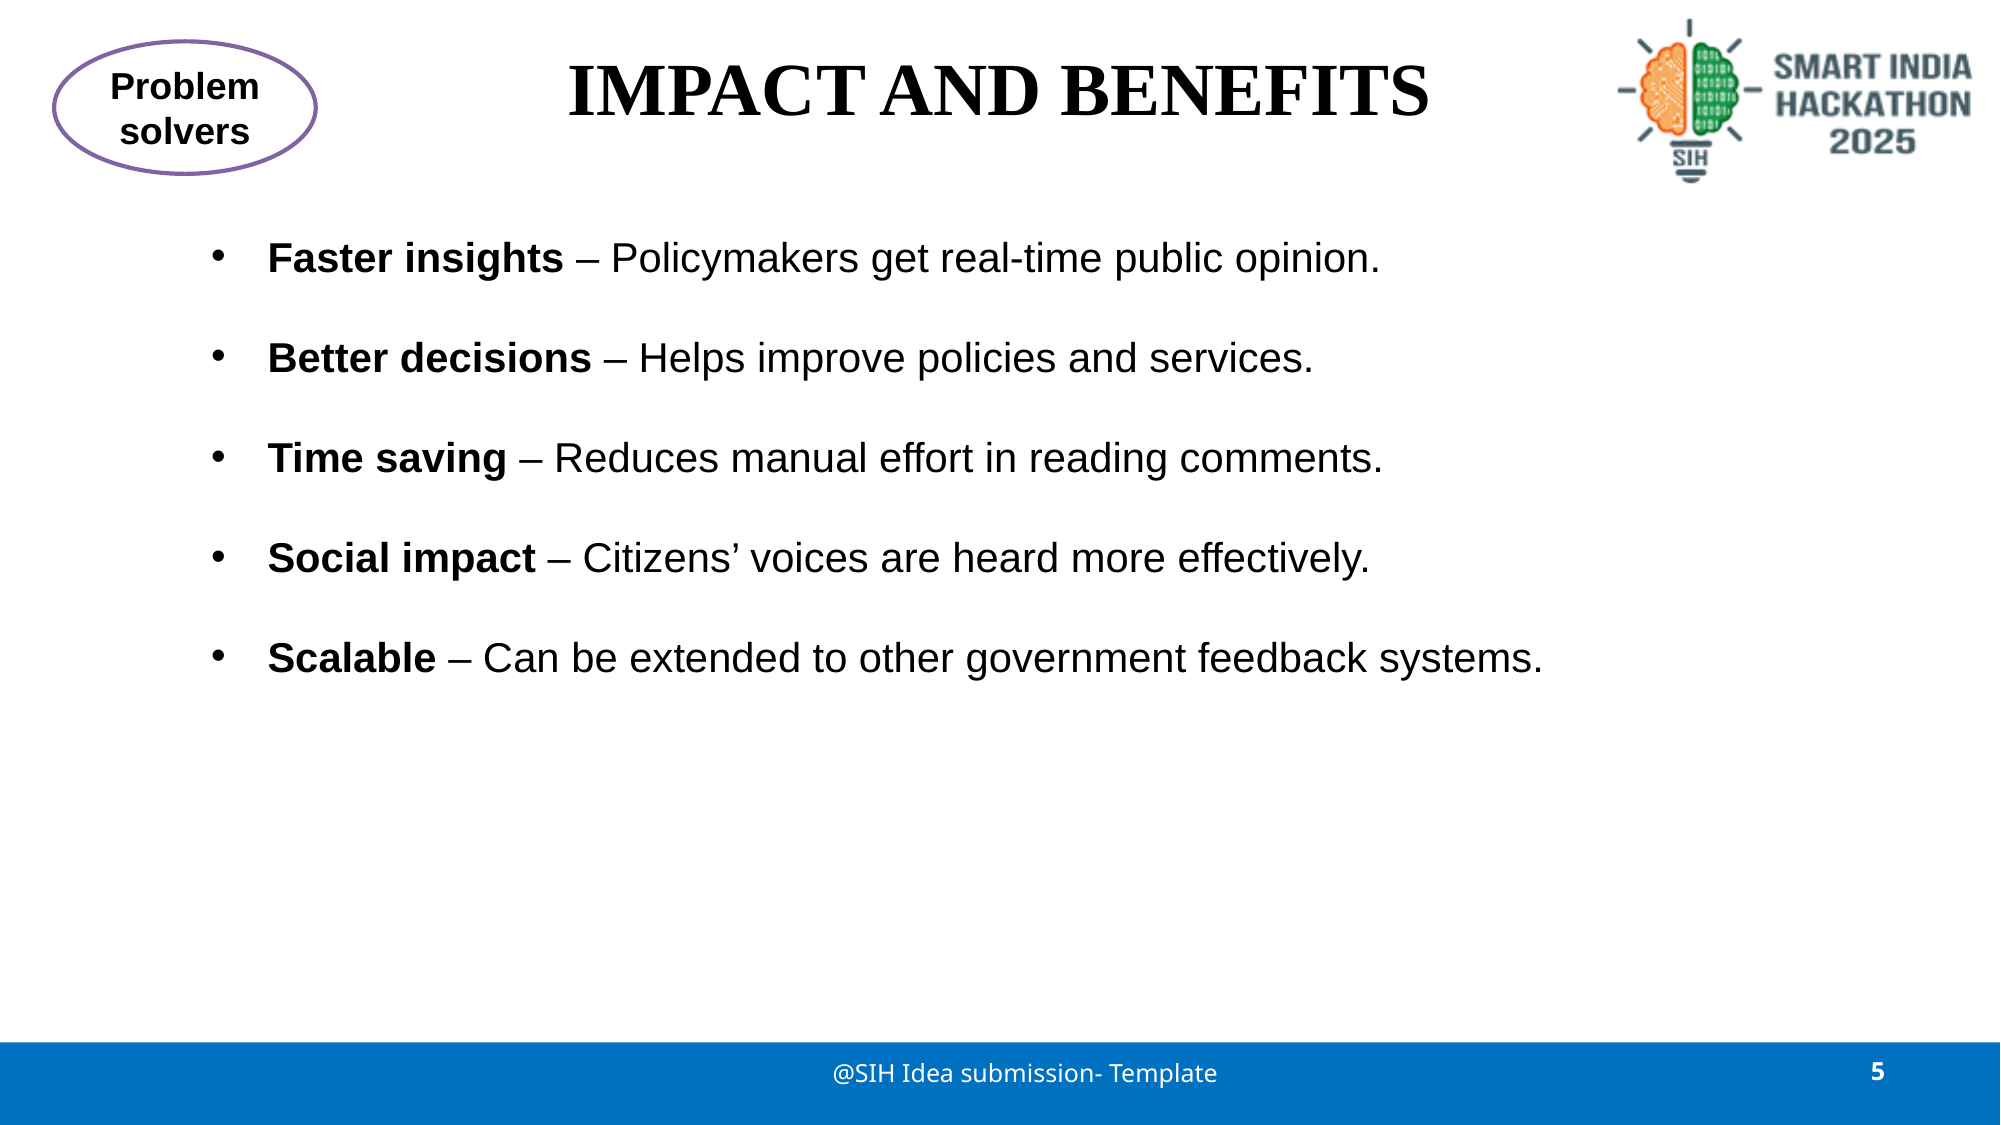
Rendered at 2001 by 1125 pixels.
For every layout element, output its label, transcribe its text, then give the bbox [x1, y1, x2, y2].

text_box Faster insights – Policymakers get real-time public opinion. Better decisions – Helps improve policies and services. Time saving – Reduces manual effort in reading comments. Social impact – Citizens’ voices are heard more effectively. Scalable – Can be extended to other government feedback systems. [196, 222, 1736, 689]
slide_number 5 [1432, 1042, 1901, 1104]
text_box [0, 1042, 2000, 1125]
title IMPACT AND BENEFITS [99, 0, 1901, 180]
text_box Problem solvers [54, 41, 316, 174]
footer @SIH Idea submission- Template [761, 1042, 1289, 1104]
picture [1614, 9, 1977, 194]
